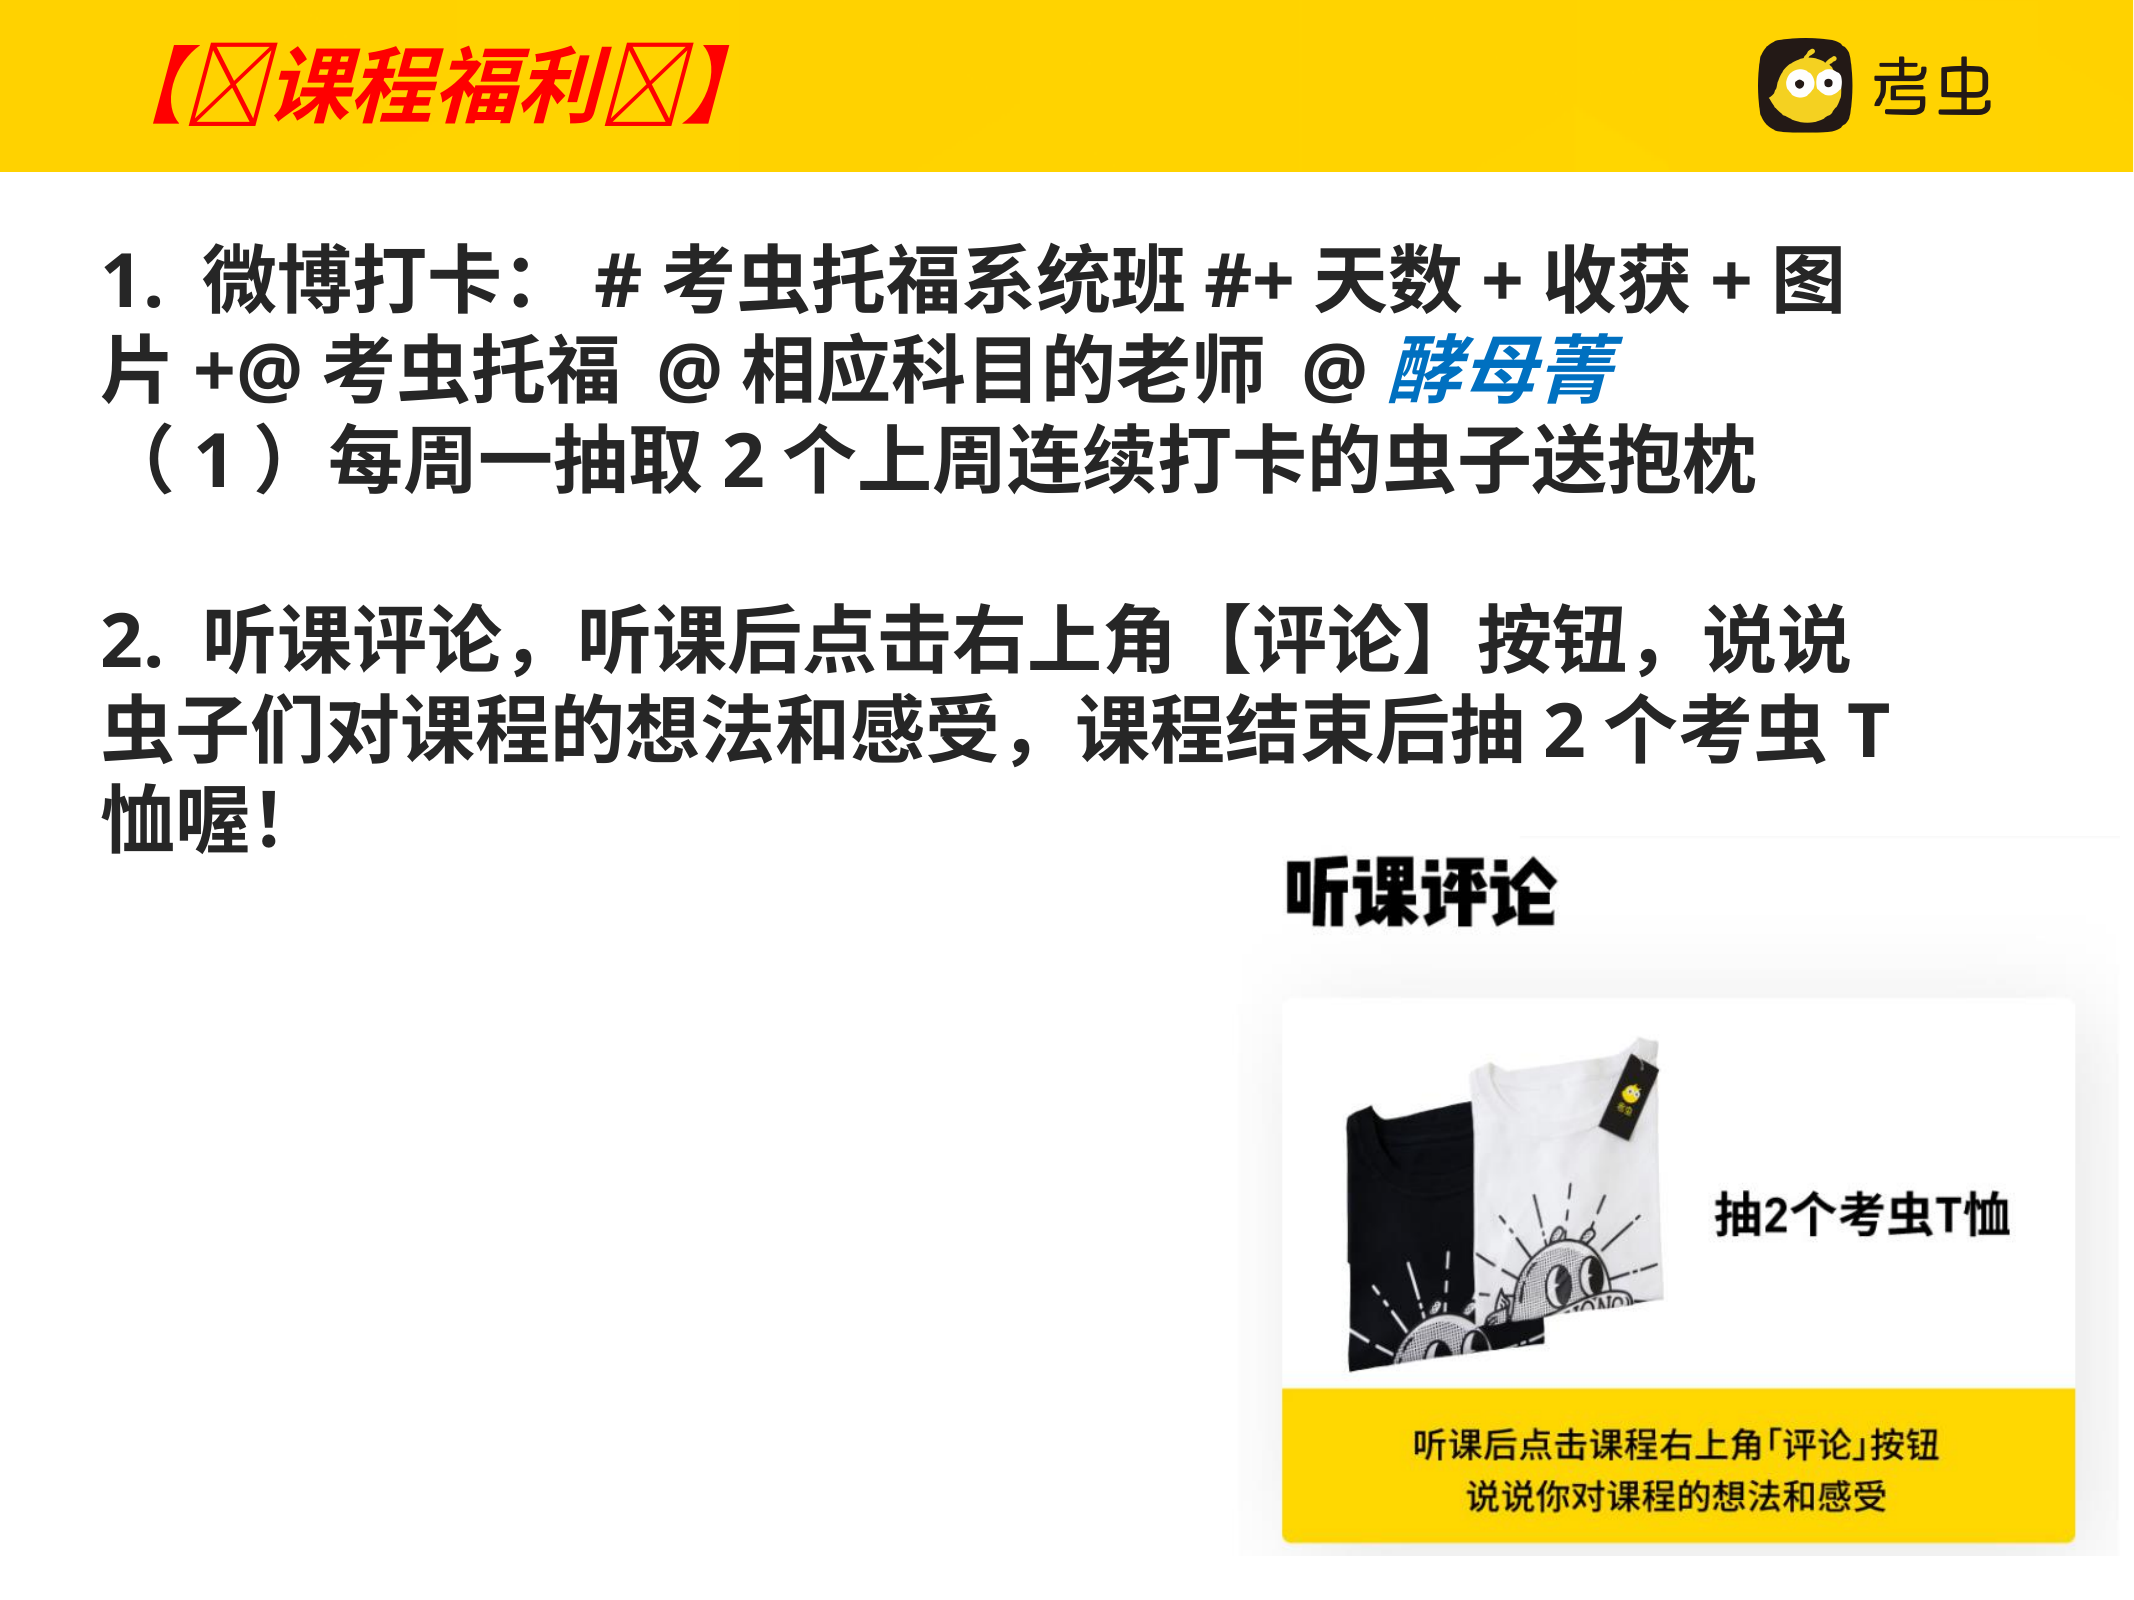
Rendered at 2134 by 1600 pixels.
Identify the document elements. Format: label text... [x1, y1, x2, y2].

picture [1203, 836, 2120, 1556]
picture [1917, 38, 1991, 133]
picture [0, 0, 1668, 172]
list 【✨课程福利✨】 1. 微博打卡：#考虫托福系统班#+天数+收获+图片+@考虫托福 @相应科目的老师 @酵母菁 （1）每周一抽取2个上周连续打卡的虫子送抱枕 2. 听课评论，听课后点击右上角【评论】按钮，说说虫子们对课程的想法和感受，课程结束后抽2个考虫T恤喔！ [91, 24, 1917, 1005]
picture [1917, 0, 2134, 172]
